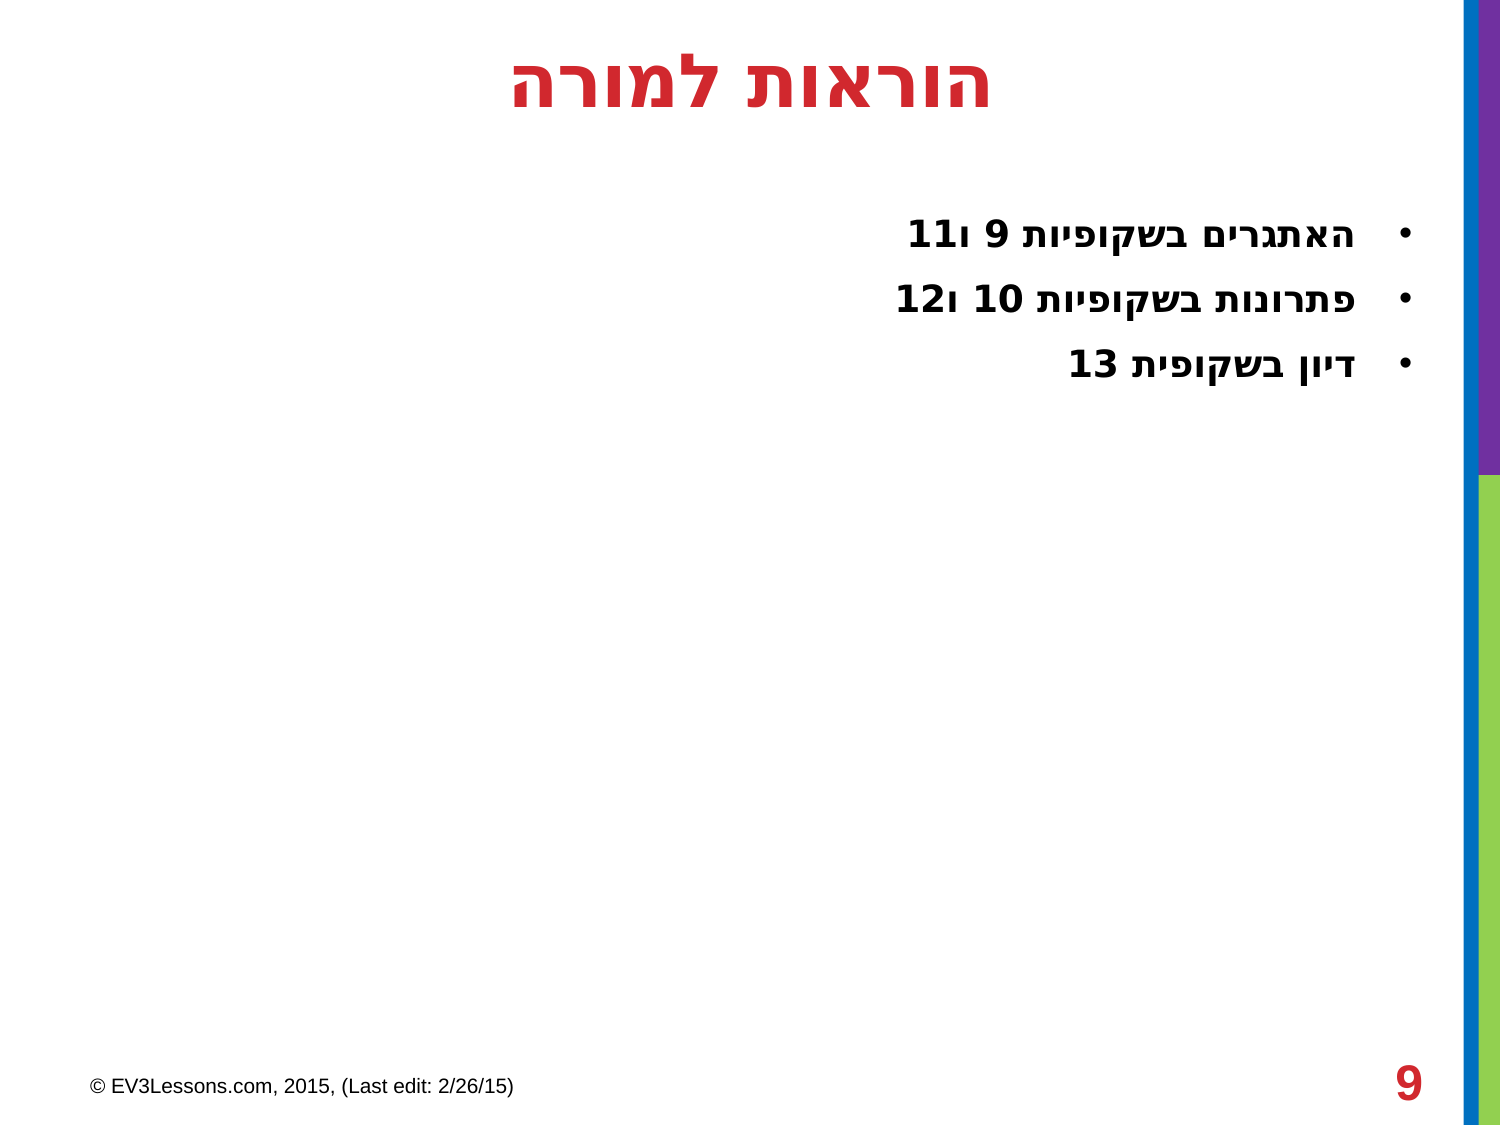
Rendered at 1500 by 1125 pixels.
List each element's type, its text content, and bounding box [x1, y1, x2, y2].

title הוראות למורה [75, 25, 1428, 155]
list האתגרים בשקופיות 9 ו11 פתרונות בשקופיות 10 ו12 דיון בשקופית 13 [75, 202, 1428, 921]
slide_number 9 [1380, 1050, 1475, 1111]
footer © EV3Lessons.com, 2015, (Last edit: 2/26/15) [75, 1065, 638, 1112]
